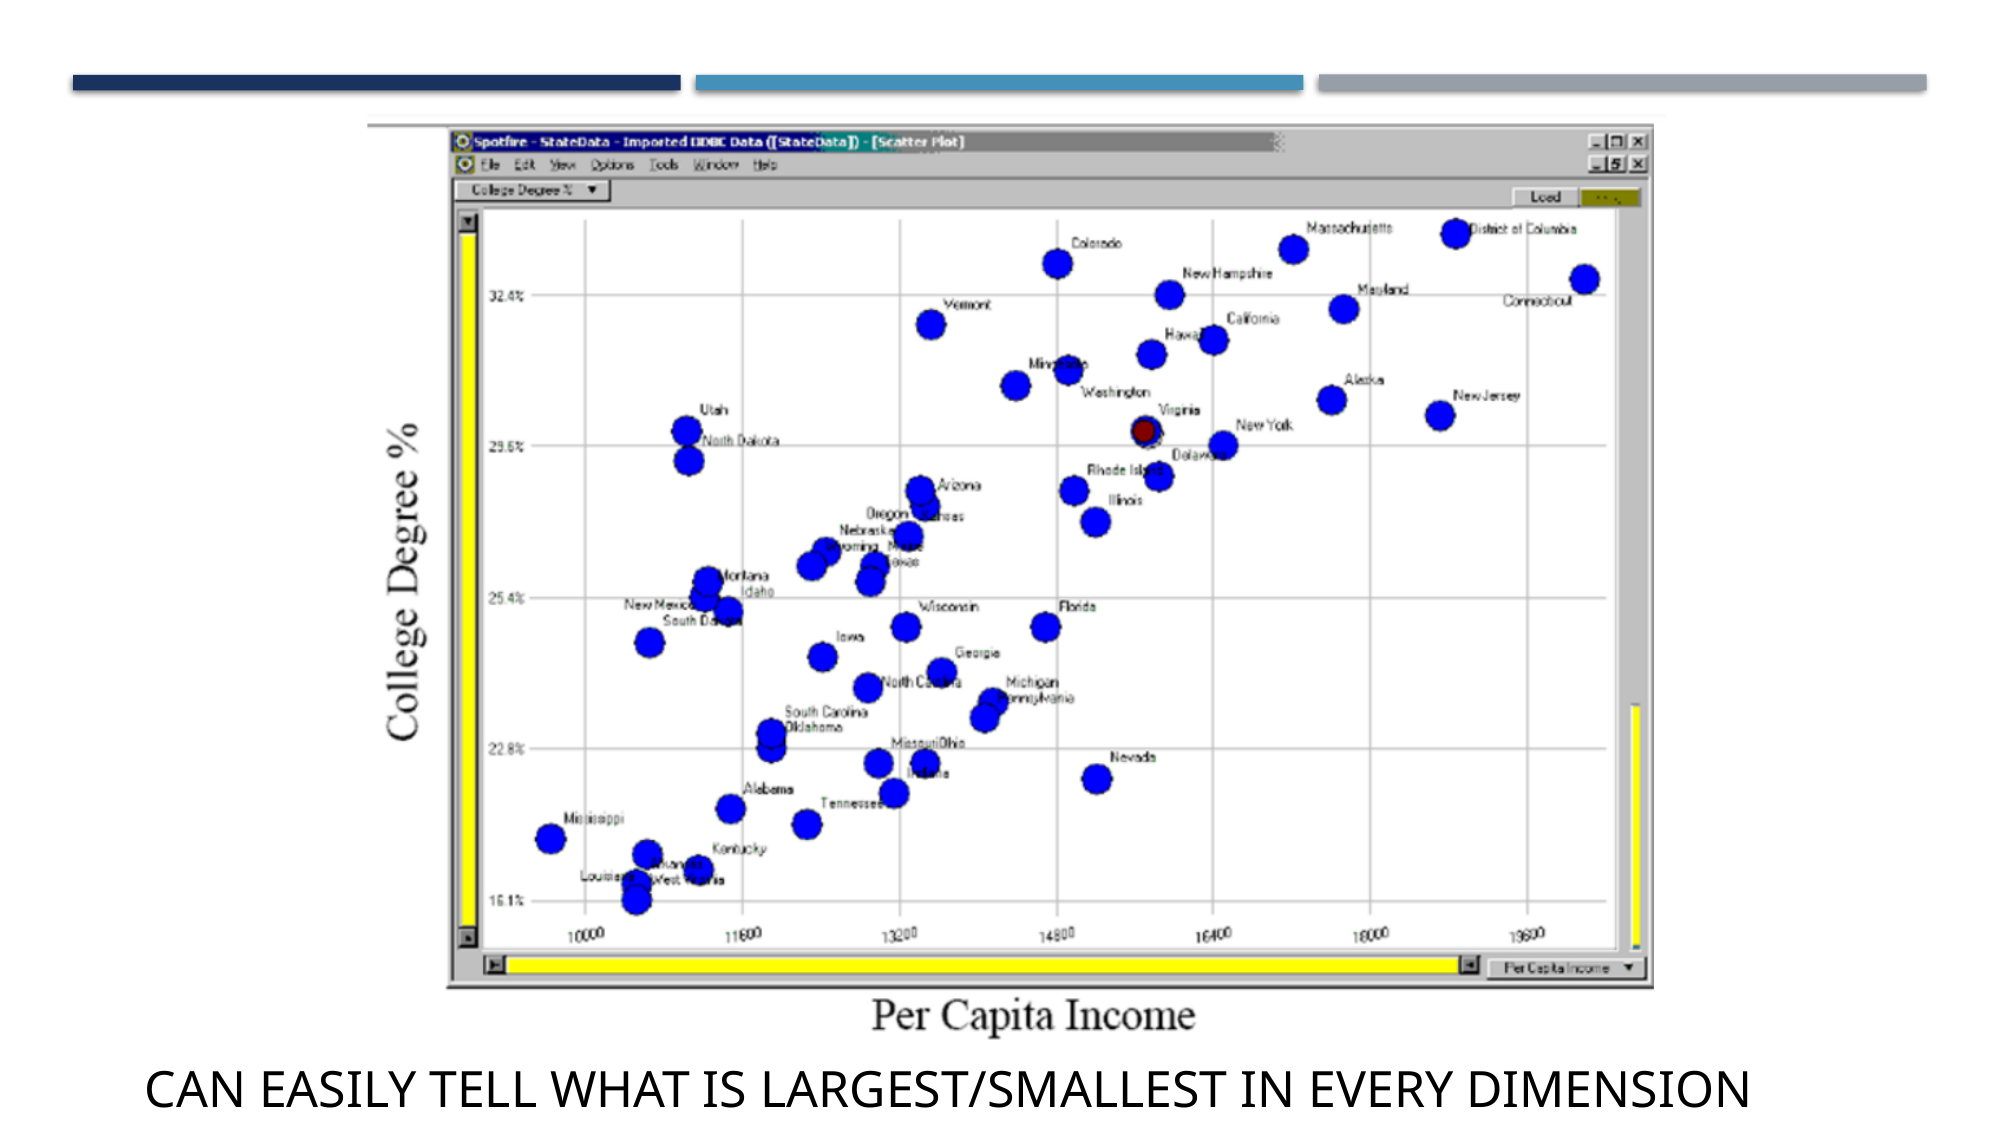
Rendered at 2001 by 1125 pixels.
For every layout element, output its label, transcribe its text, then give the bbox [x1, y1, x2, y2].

title Can easily tell what is largest/smallest in every dimension [129, 958, 1940, 1125]
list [366, 114, 1667, 1043]
